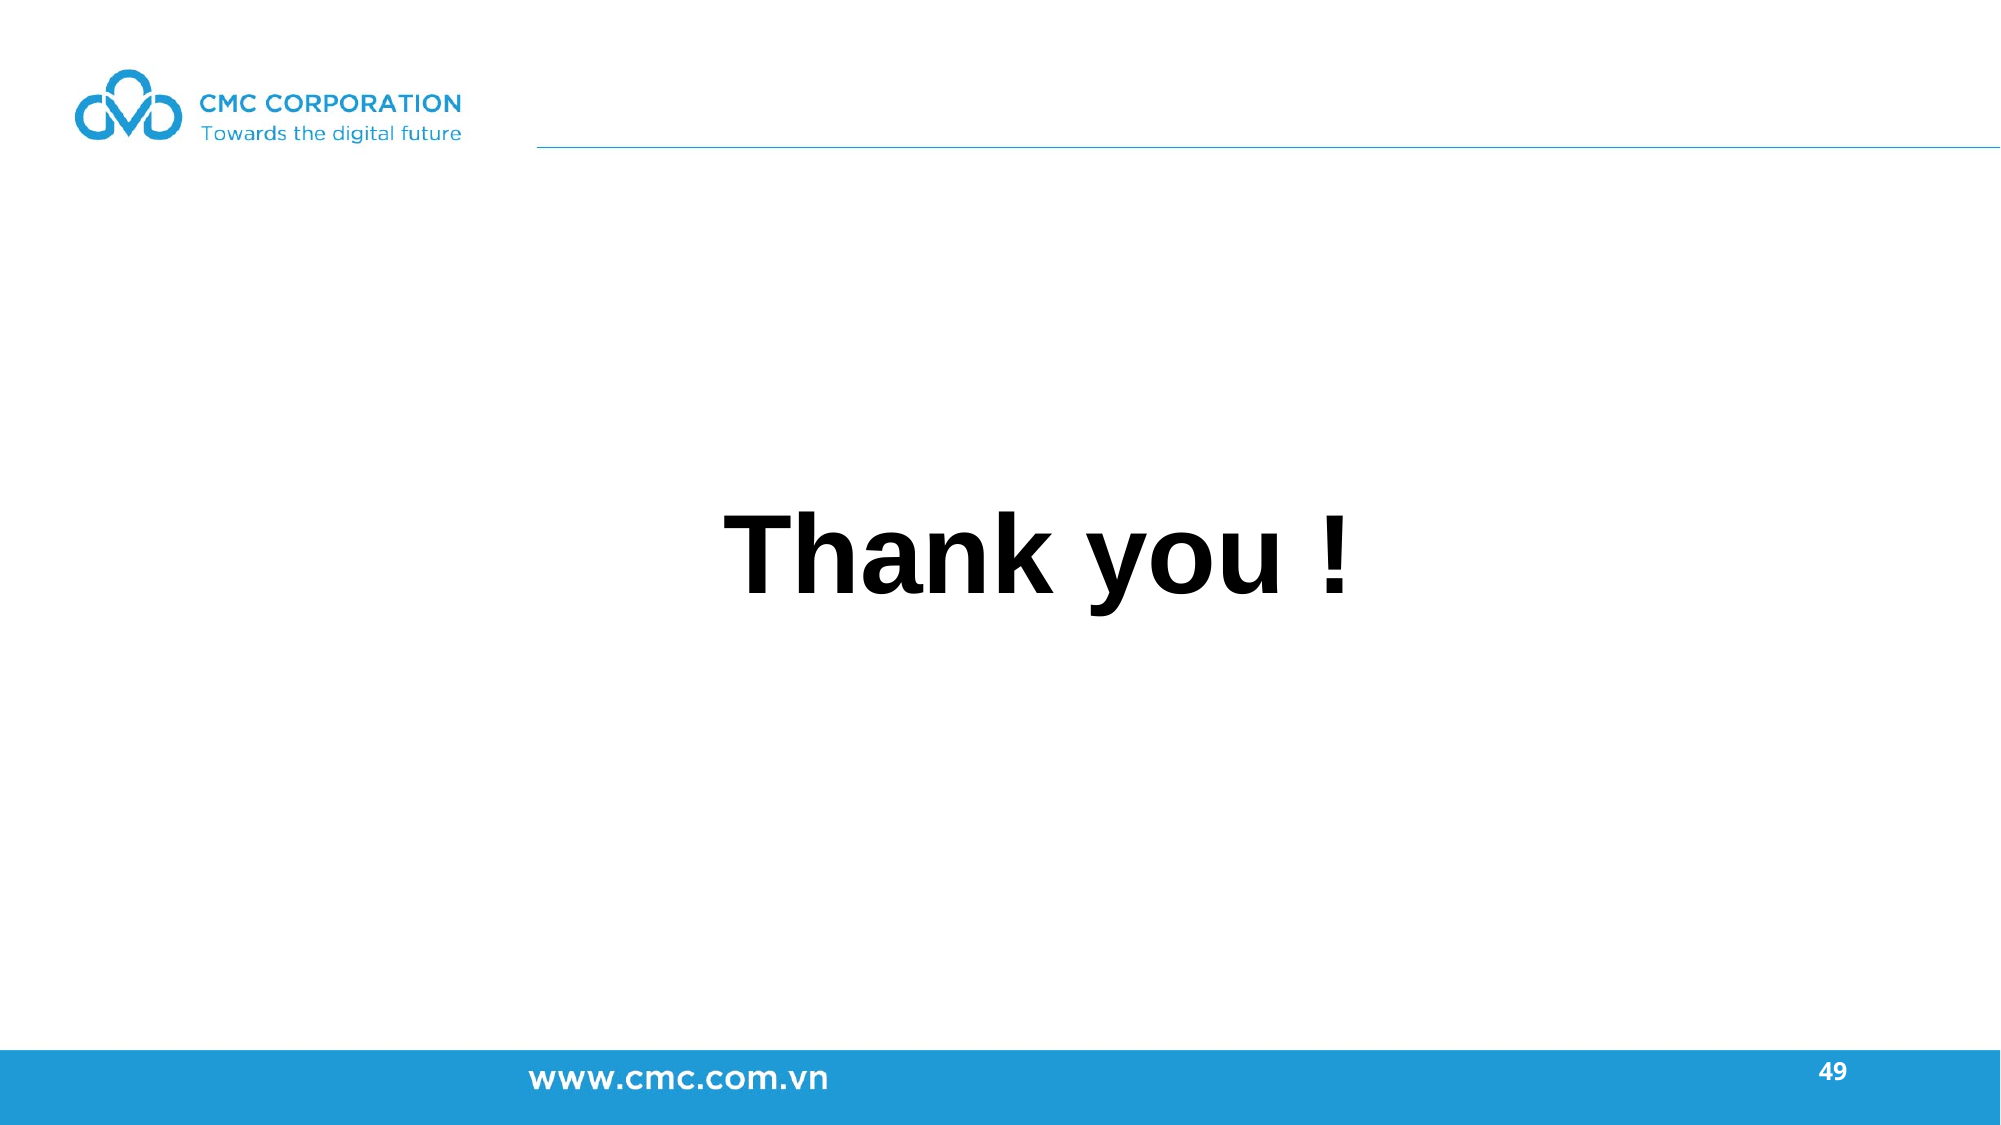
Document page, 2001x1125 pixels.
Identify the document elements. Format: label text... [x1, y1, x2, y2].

picture [0, 0, 2001, 1125]
text_box Thank you ! [708, 489, 1703, 585]
slide_number 49 [1412, 1042, 1863, 1103]
